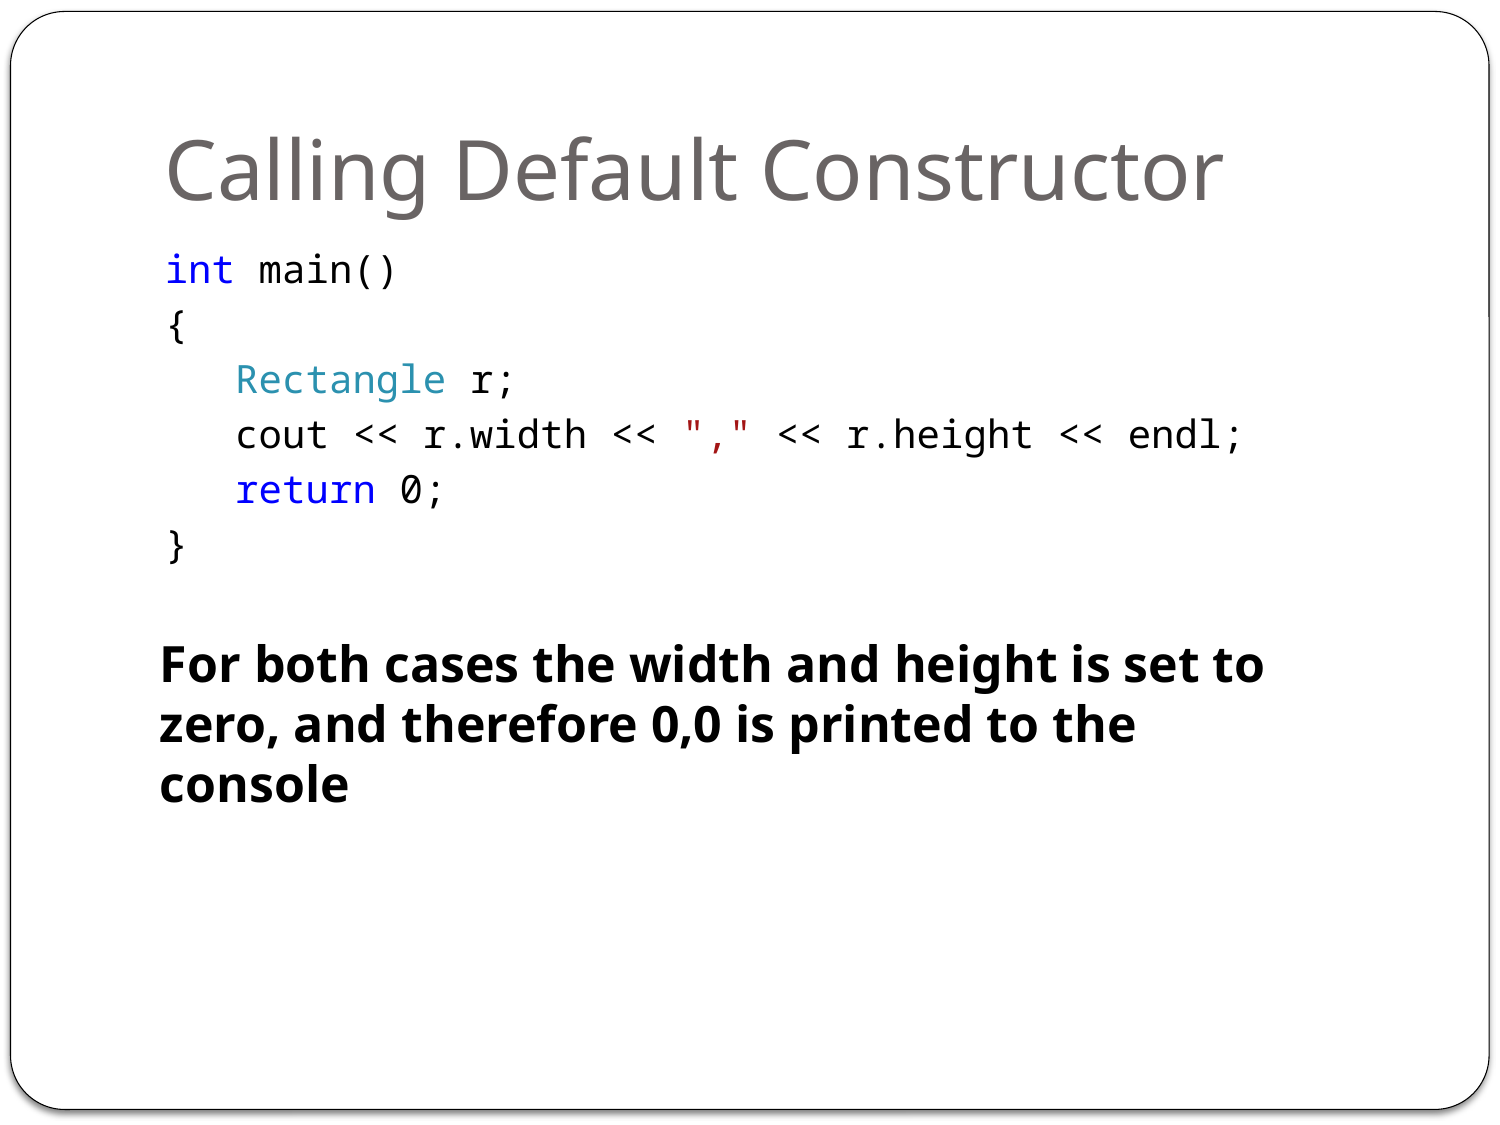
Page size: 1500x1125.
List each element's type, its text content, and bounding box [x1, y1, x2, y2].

text_box For both cases the width and height is set to zero, and therefore 0,0 is printed to the console [145, 624, 1308, 820]
title Calling Default Constructor [150, 45, 1425, 233]
list int main() { Rectangle r; cout << r.width << "," << r.height << endl; return 0; } [150, 237, 1425, 575]
